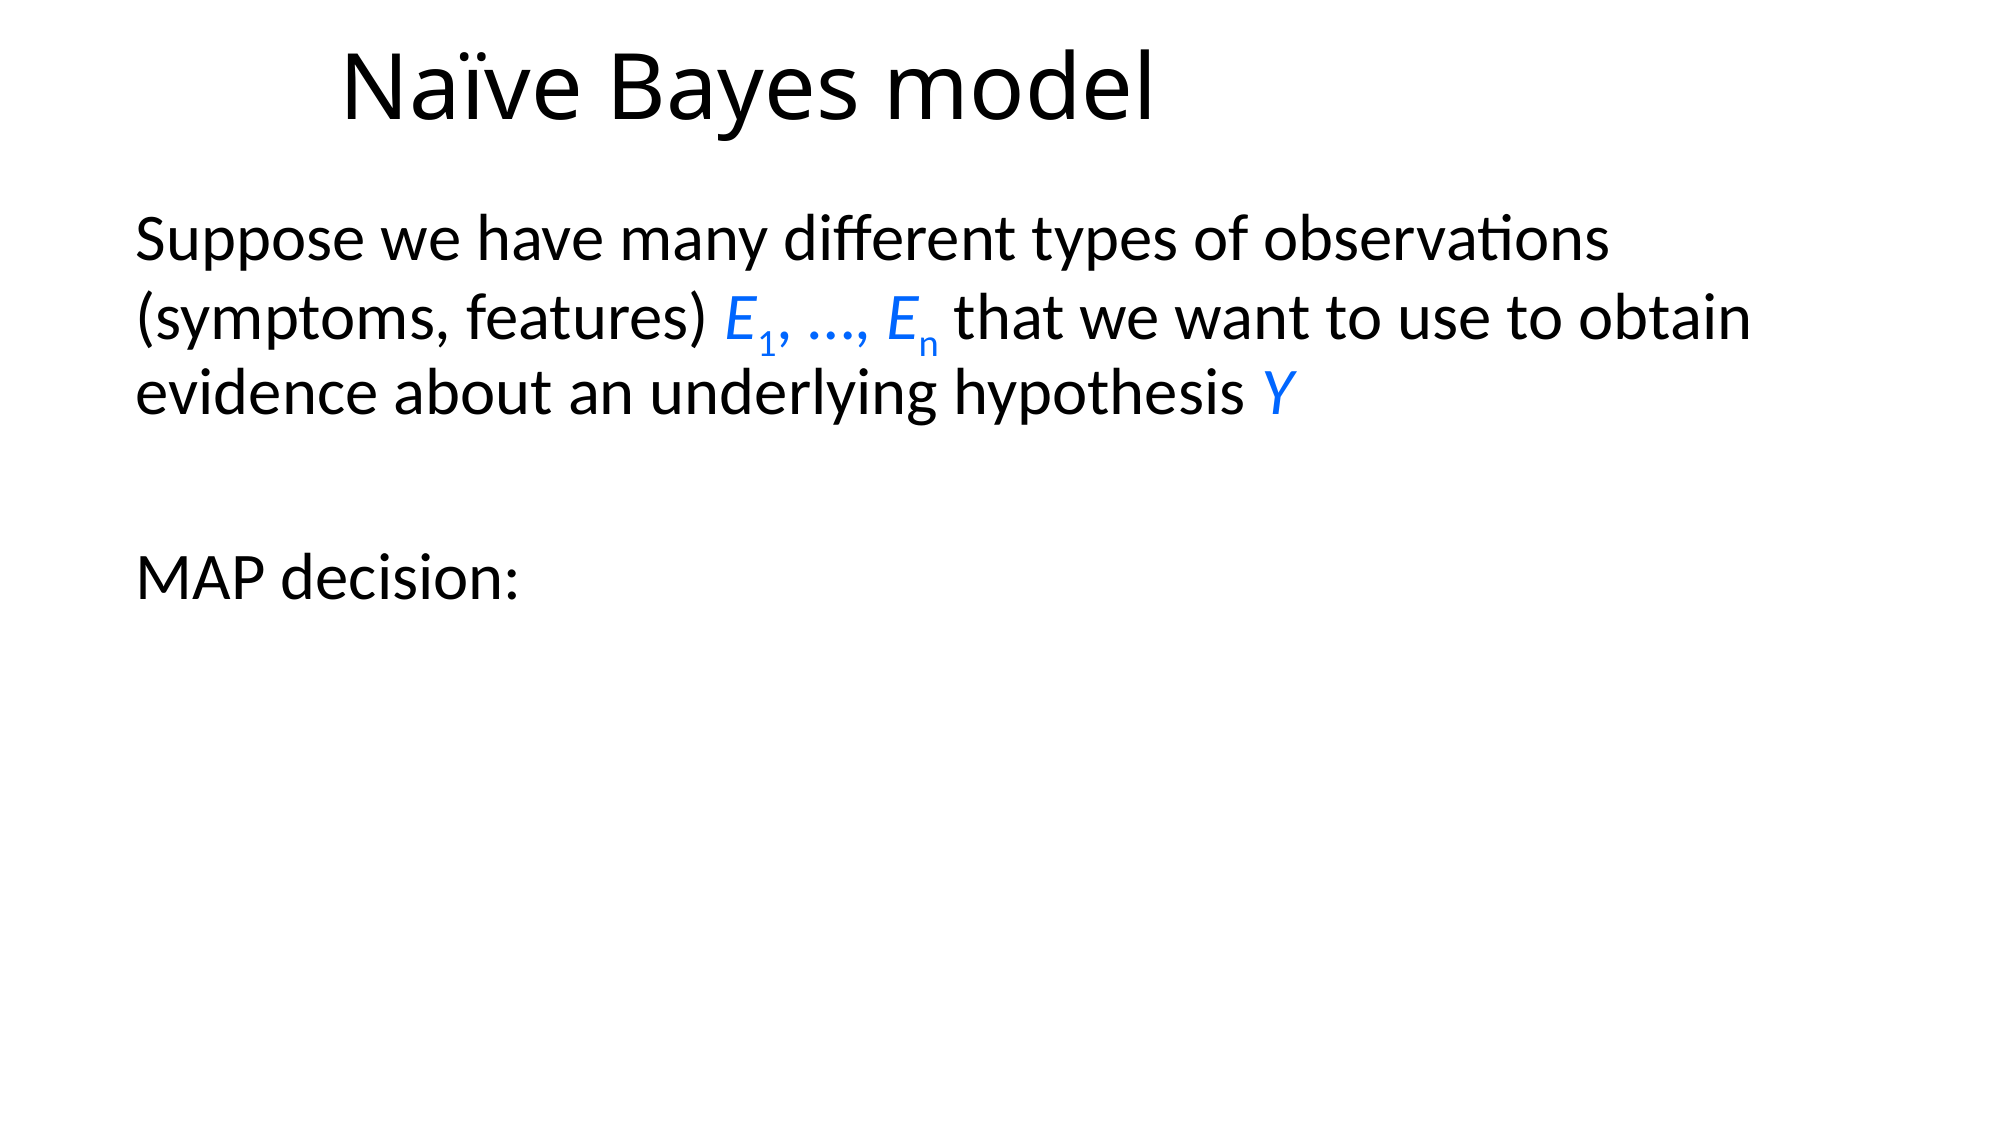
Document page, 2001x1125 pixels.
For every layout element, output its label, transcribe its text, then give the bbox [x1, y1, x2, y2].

title Naïve Bayes model [324, 12, 1675, 168]
